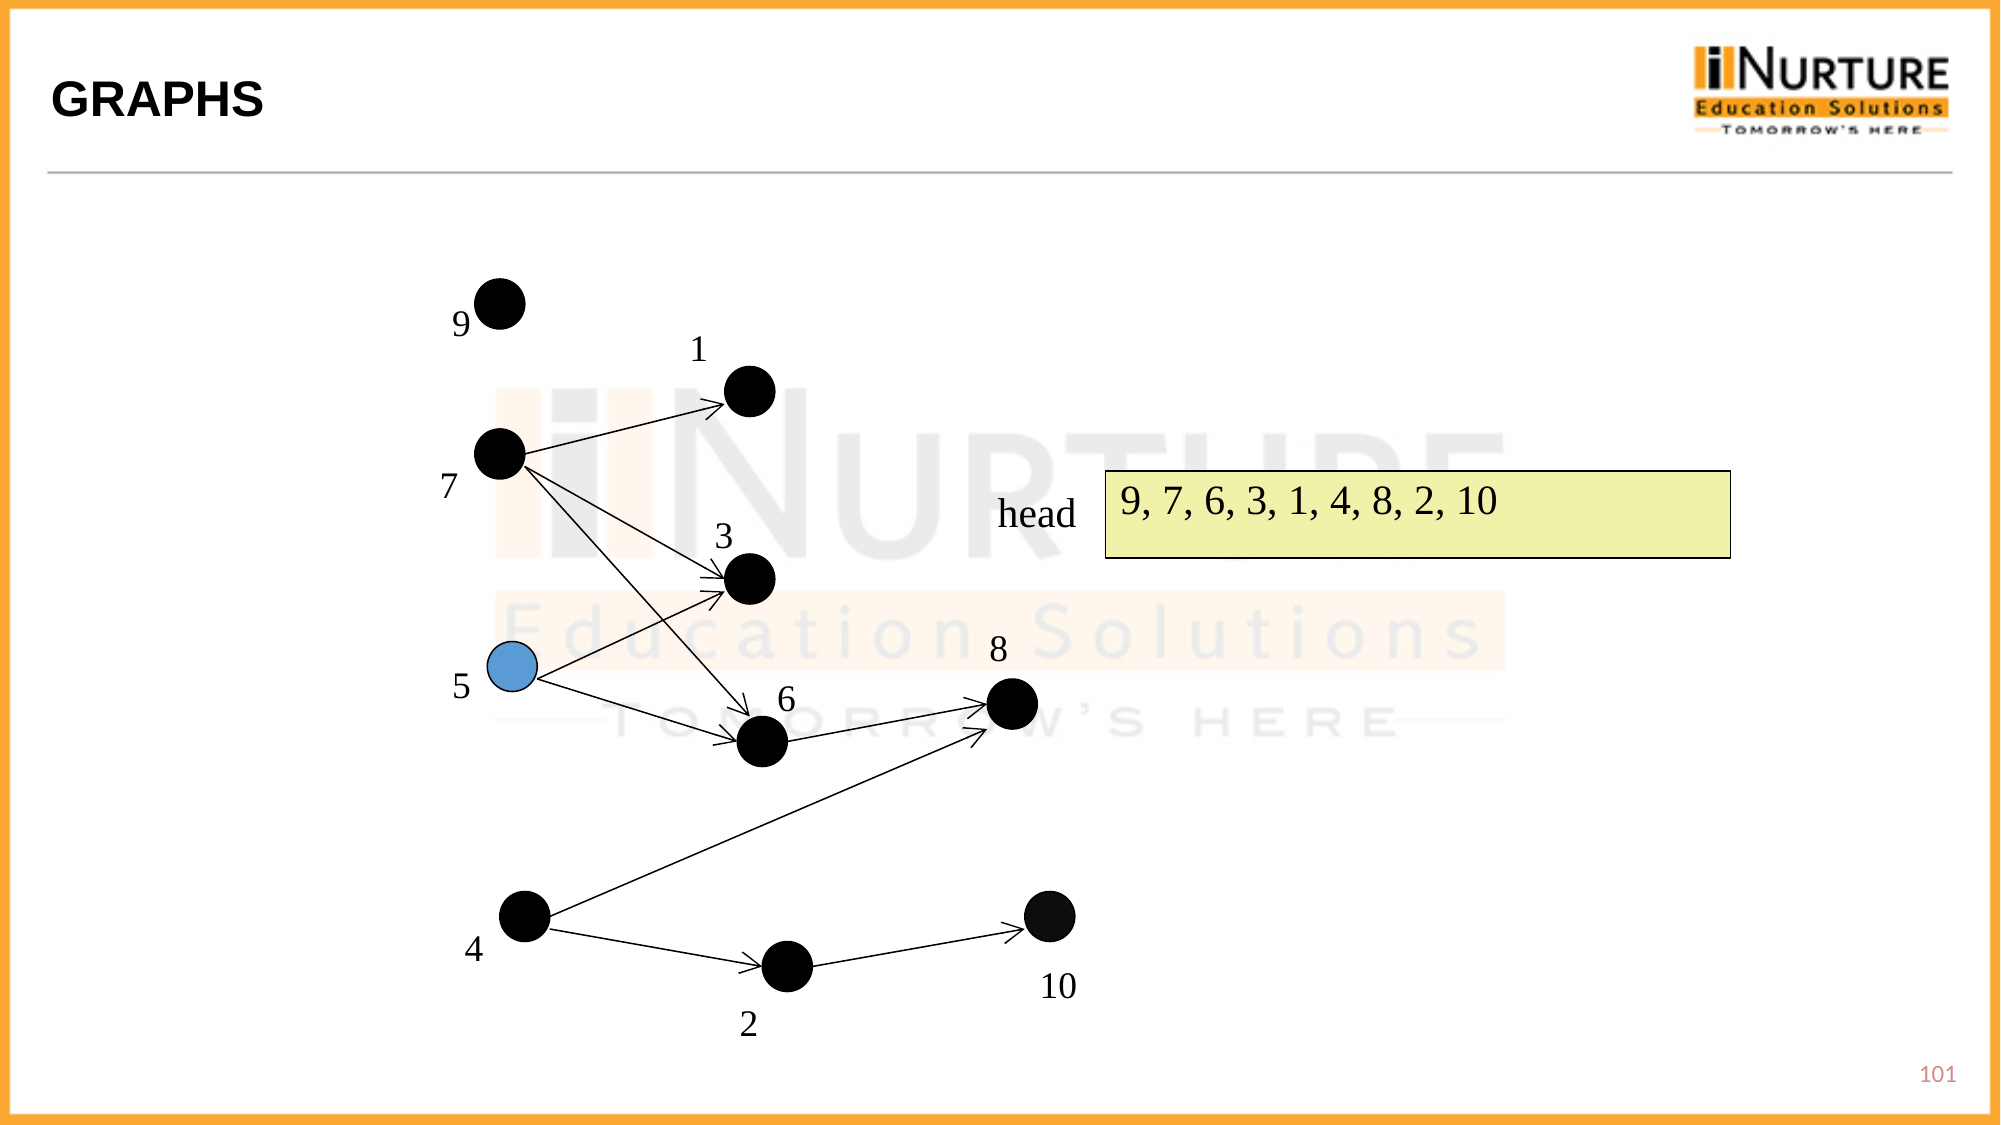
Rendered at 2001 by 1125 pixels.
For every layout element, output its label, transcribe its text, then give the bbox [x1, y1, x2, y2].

text_box 9, 7, 6, 3, 1, 4, 8, 2, 10 [1125, 470, 1731, 559]
text_box GRAPHS [33, 59, 1716, 134]
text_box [424, 278, 1125, 1053]
picture [0, 0, 2001, 1125]
slide_number 101 [1901, 1042, 1973, 1103]
